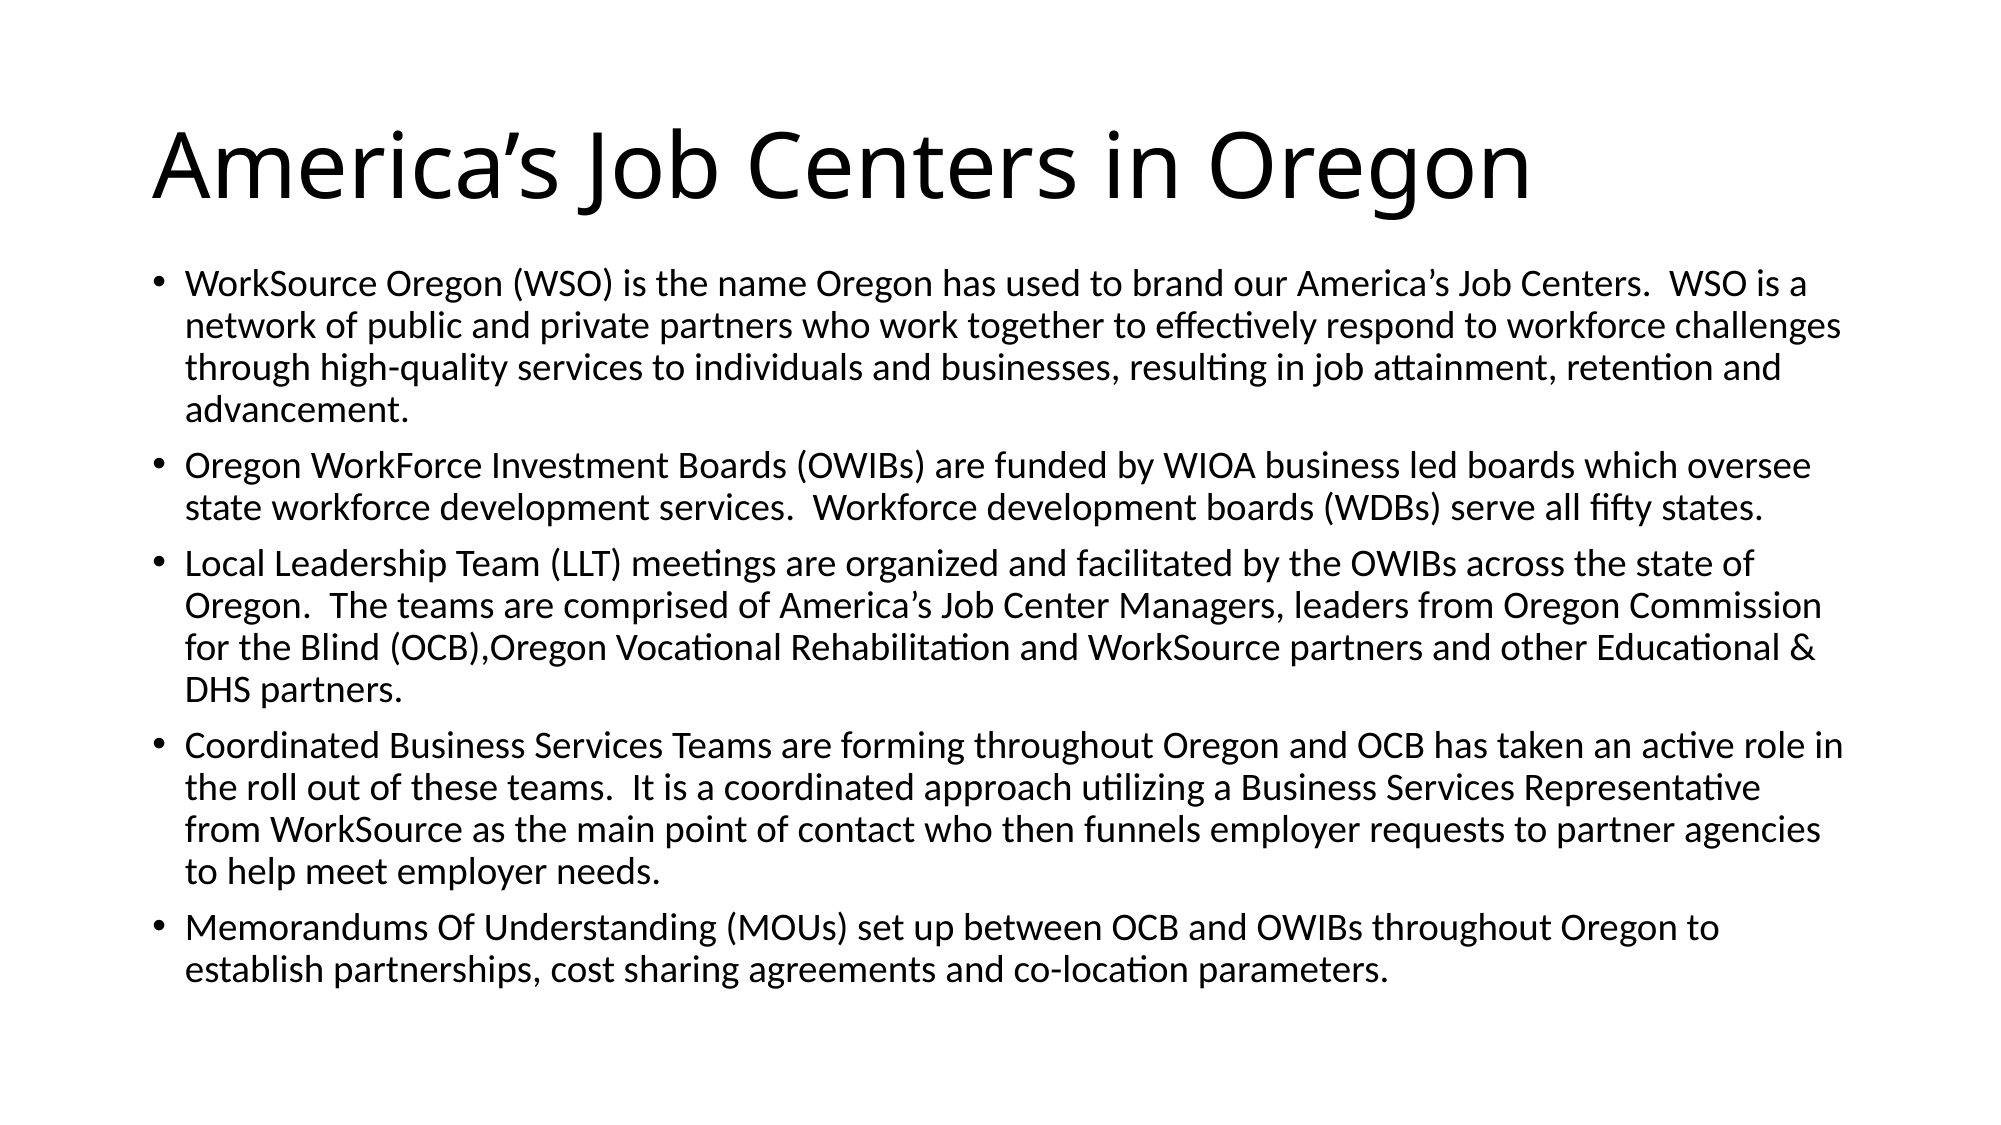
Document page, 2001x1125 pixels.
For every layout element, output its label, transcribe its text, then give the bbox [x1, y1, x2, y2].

title America’s Job Centers in Oregon [137, 59, 1863, 254]
list WorkSource Oregon (WSO) is the name Oregon has used to brand our America’s Job Centers. WSO is a network of public and private partners who work together to effectively respond to workforce challenges through high-quality services to individuals and businesses, resulting in job attainment, retention and advancement. Oregon WorkForce Investment Boards (OWIBs) are funded by WIOA business led boards which oversee state workforce development services. Workforce development boards (WDBs) serve all fifty states. Local Leadership Team (LLT) meetings are organized and facilitated by the OWIBs across the state of Oregon. The teams are comprised of America’s Job Center Managers, leaders from Oregon Commission for the Blind (OCB),Oregon Vocational Rehabilitation and WorkSource partners and other Educational & DHS partners. Coordinated Business Services Teams are forming throughout Oregon and OCB has taken an active role in the roll out of these teams. It is a coordinated approach utilizing a Business Services Representative from WorkSource as the main point of contact who then funnels employer requests to partner agencies to help meet employer needs. Memorandums Of Understanding (MOUs) set up between OCB and OWIBs throughout Oregon to establish partnerships, cost sharing agreements and co-location parameters. [137, 254, 1863, 1014]
